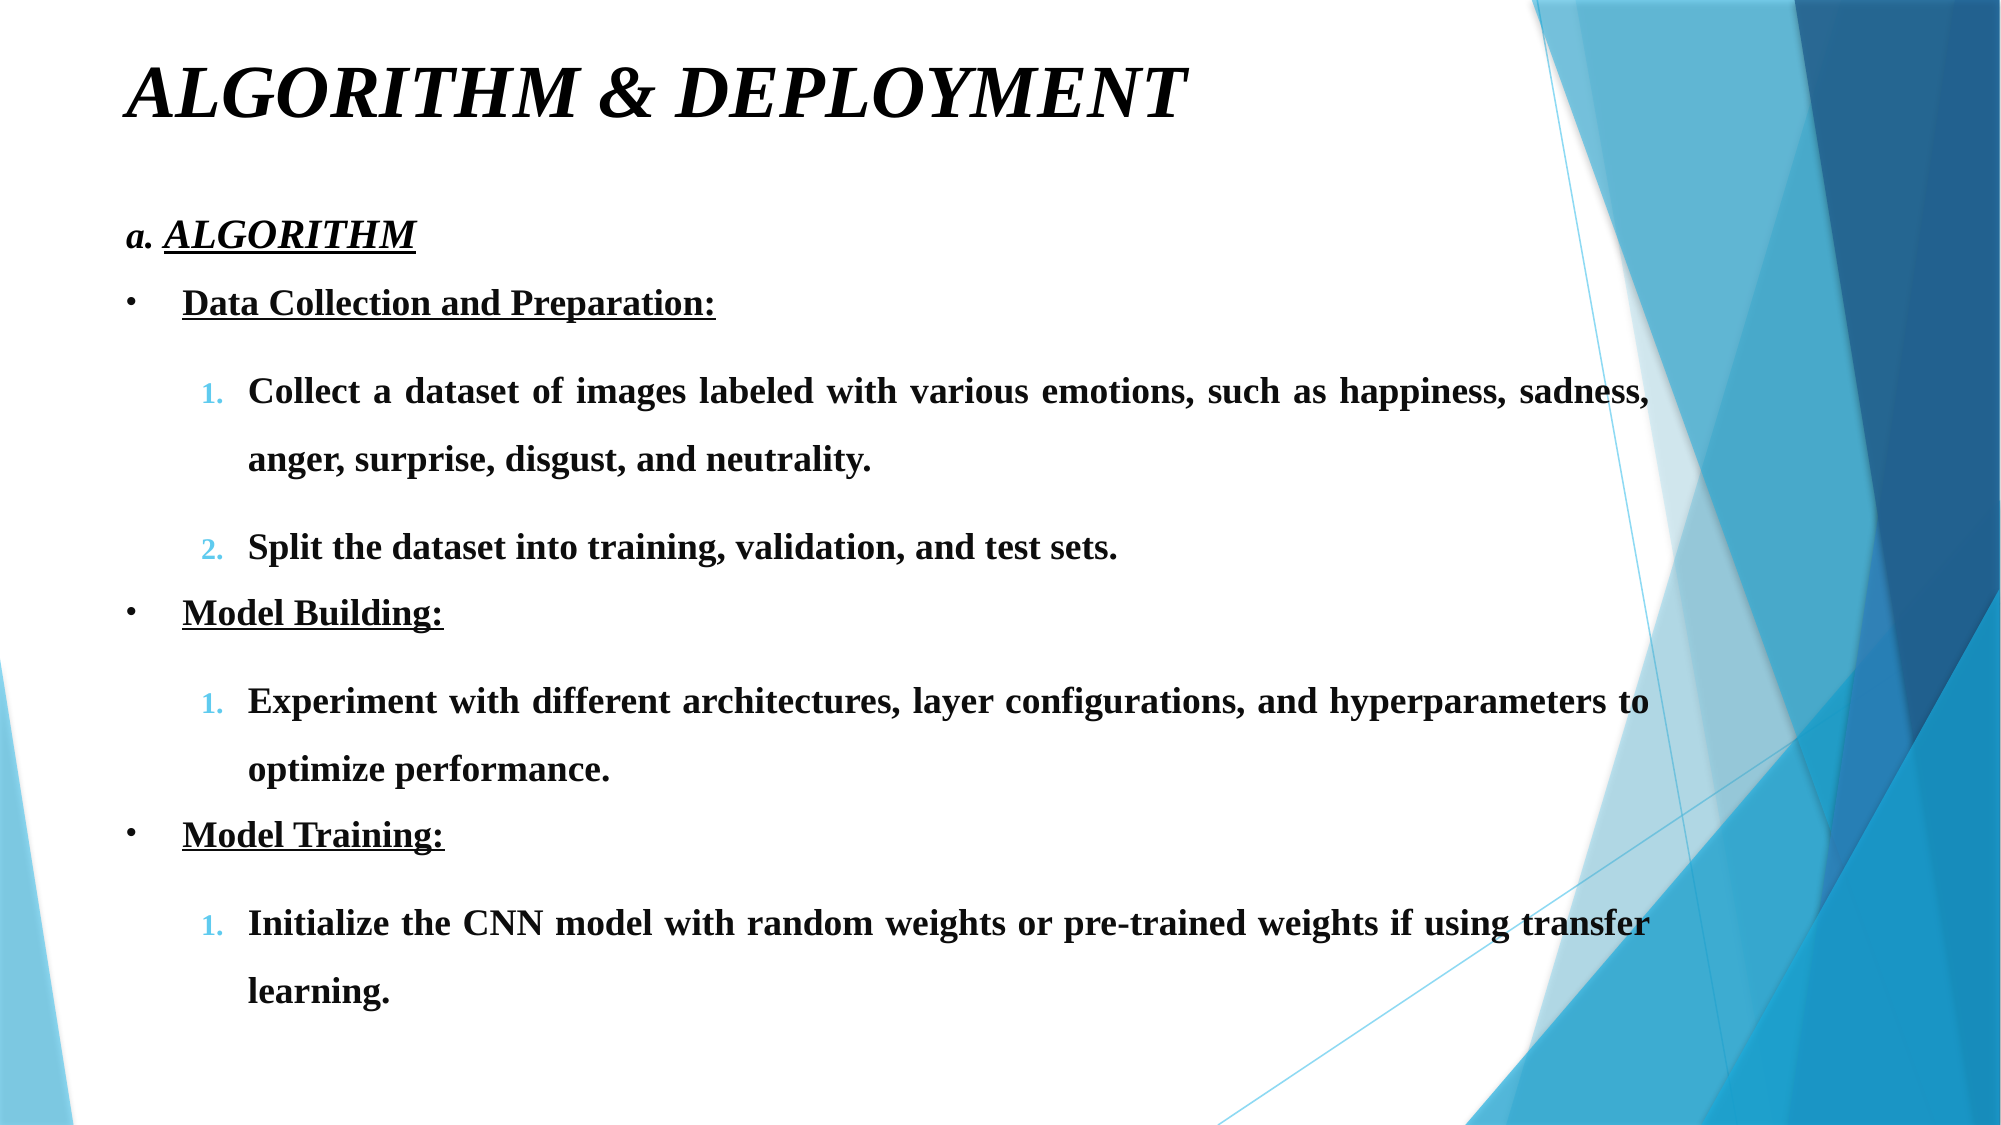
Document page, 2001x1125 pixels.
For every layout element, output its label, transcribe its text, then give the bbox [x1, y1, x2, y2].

list a. ALGORITHM Data Collection and Preparation: Collect a dataset of images labeled with various emotions, such as happiness, sadness, anger, surprise, disgust, and neutrality. Split the dataset into training, validation, and test sets. Model Building: Experiment with different architectures, layer configurations, and hyperparameters to optimize performance. Model Training: Initialize the CNN model with random weights or pre-trained weights if using transfer learning. [111, 133, 1667, 1067]
title ALGORITHM & DEPLOYMENT [111, 35, 1522, 133]
